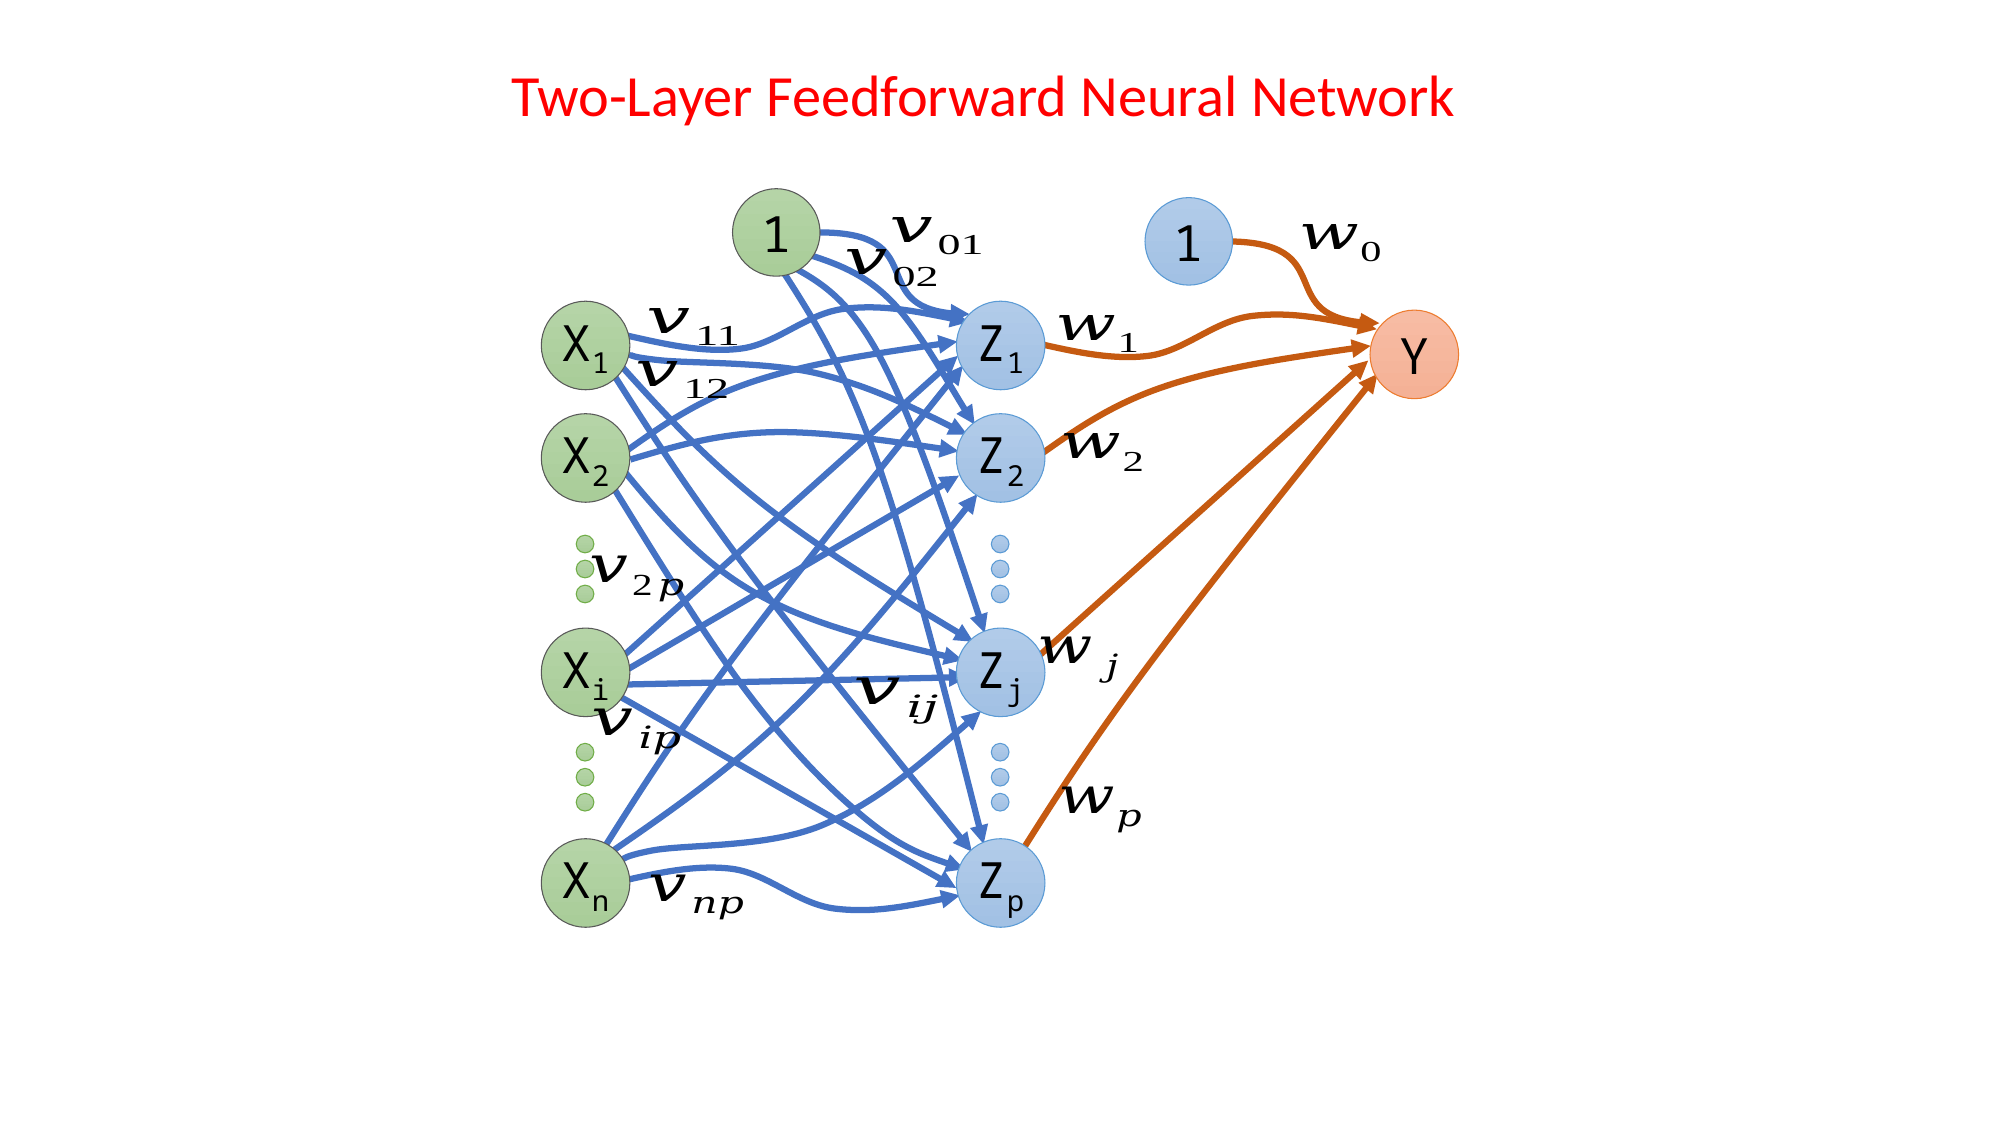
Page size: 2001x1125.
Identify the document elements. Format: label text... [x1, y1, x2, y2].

text_box Two-Layer Feedforward Neural Network [496, 50, 1471, 136]
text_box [541, 188, 1459, 928]
